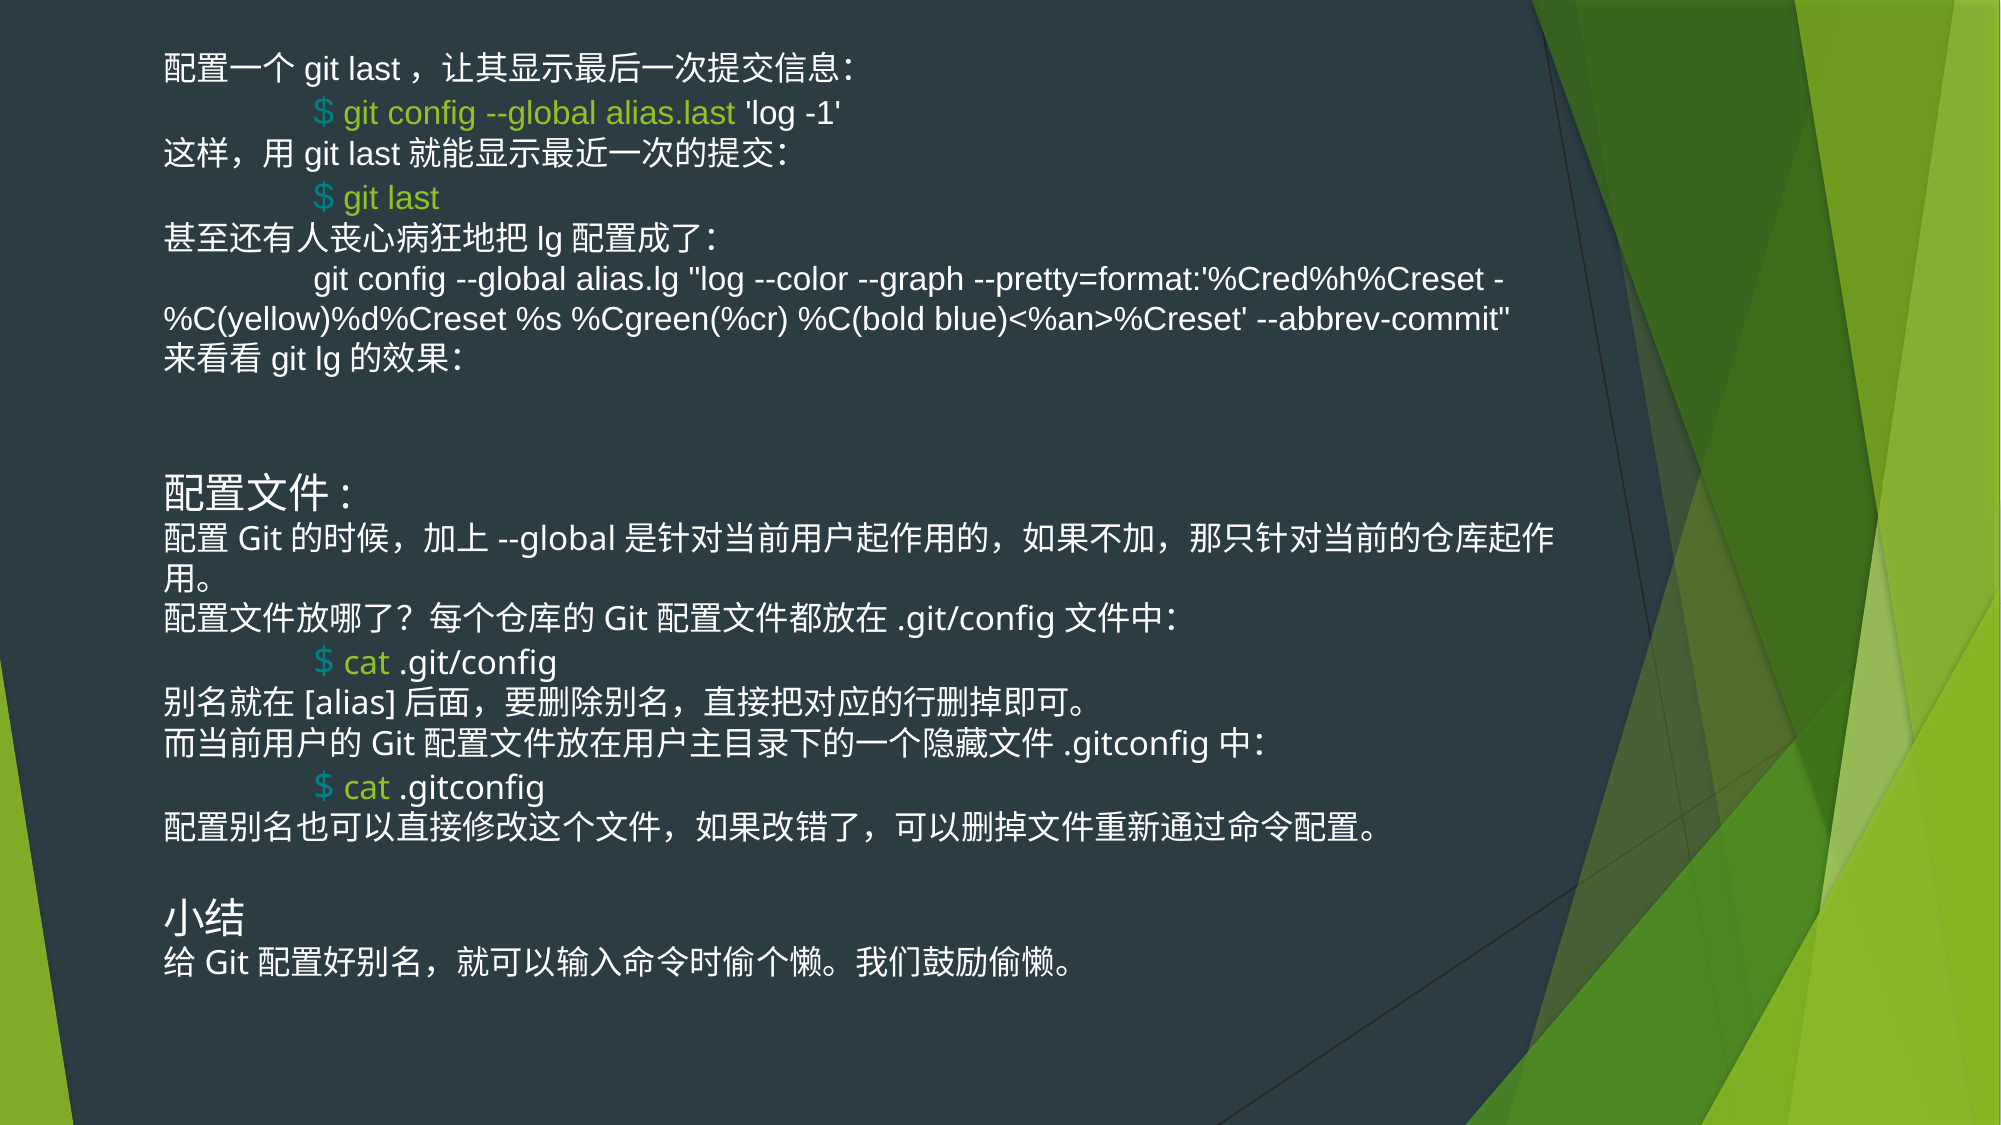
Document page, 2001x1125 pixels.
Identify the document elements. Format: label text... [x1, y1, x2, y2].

text_box 配置一个git last，让其显示最后一次提交信息： $ git config --global alias.last 'log -1' 这样，用git last就能显示最近一次的提交： $ git last 甚至还有人丧心病狂地把lg配置成了： git config --global alias.lg "log --color --graph --pretty=format:'%Cred%h%Creset -%C(yellow)%d%Creset %s %Cgreen(%cr) %C(bold blue)<%an>%Creset' --abbrev-commit" 来看看git lg的效果： 配置文件: 配置Git的时候，加上--global是针对当前用户起作用的，如果不加，那只针对当前的仓库起作用。 配置文件放哪了？每个仓库的Git配置文件都放在.git/config文件中： $ cat .git/config 别名就在[alias]后面，要删除别名，直接把对应的行删掉即可。 而当前用户的Git配置文件放在用户主目录下的一个隐藏文件.gitconfig中： $ cat .gitconfig 配置别名也可以直接修改这个文件，如果改错了，可以删掉文件重新通过命令配置。 小结 给Git配置好别名，就可以输入命令时偷个懒。我们鼓励偷懒。 [148, 40, 1593, 1034]
